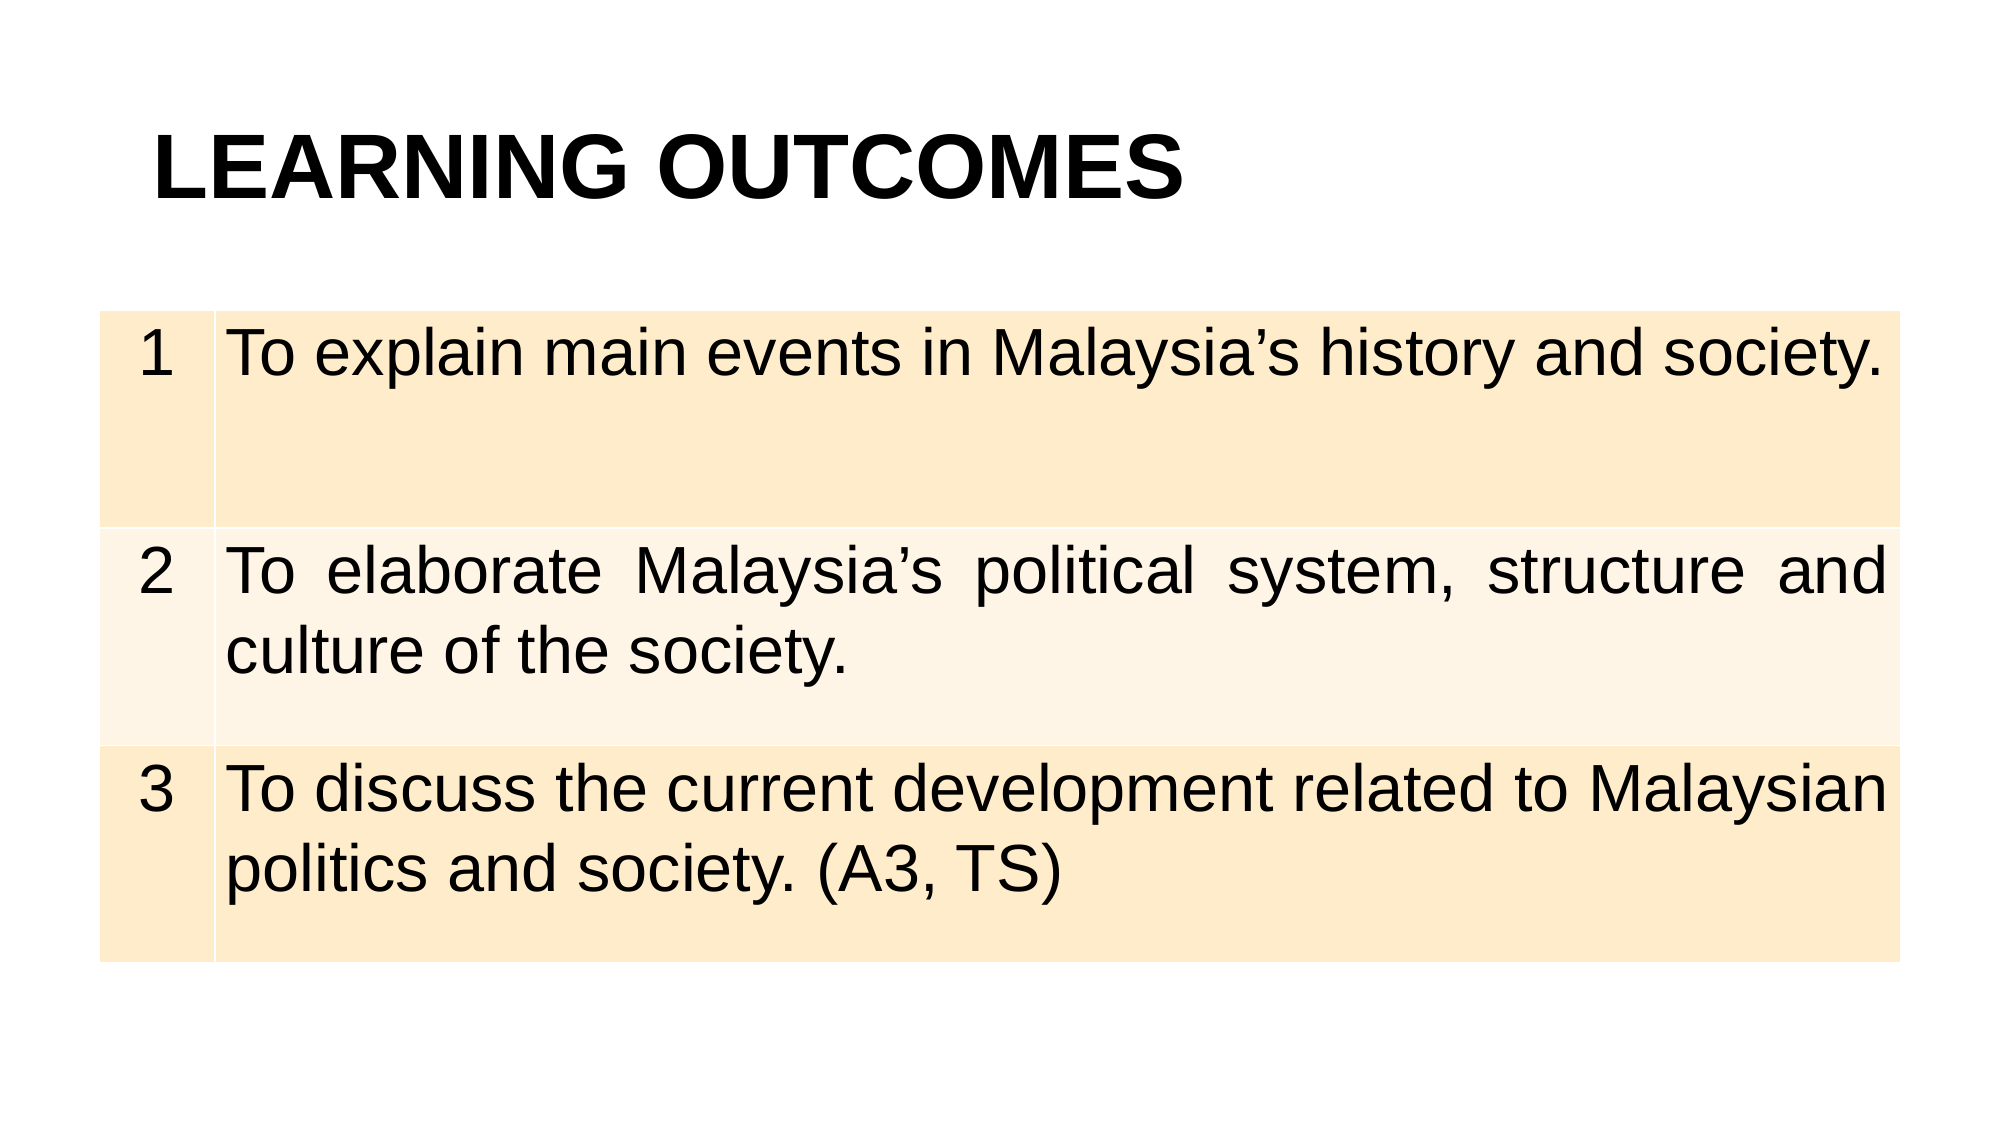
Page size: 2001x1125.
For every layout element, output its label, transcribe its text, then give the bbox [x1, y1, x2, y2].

table_cell 3 [100, 746, 214, 962]
table_header To explain main events in Malaysia’s history and society. [216, 311, 1900, 527]
title LEARNING OUTCOMES [137, 59, 1863, 278]
table_header 1 [100, 311, 214, 527]
table_cell 2 [100, 529, 214, 745]
table_cell To elaborate Malaysia’s political system, structure and culture of the society. [216, 529, 1900, 745]
table_cell To discuss the current development related to Malaysian politics and society. (A3, TS) [216, 746, 1900, 962]
